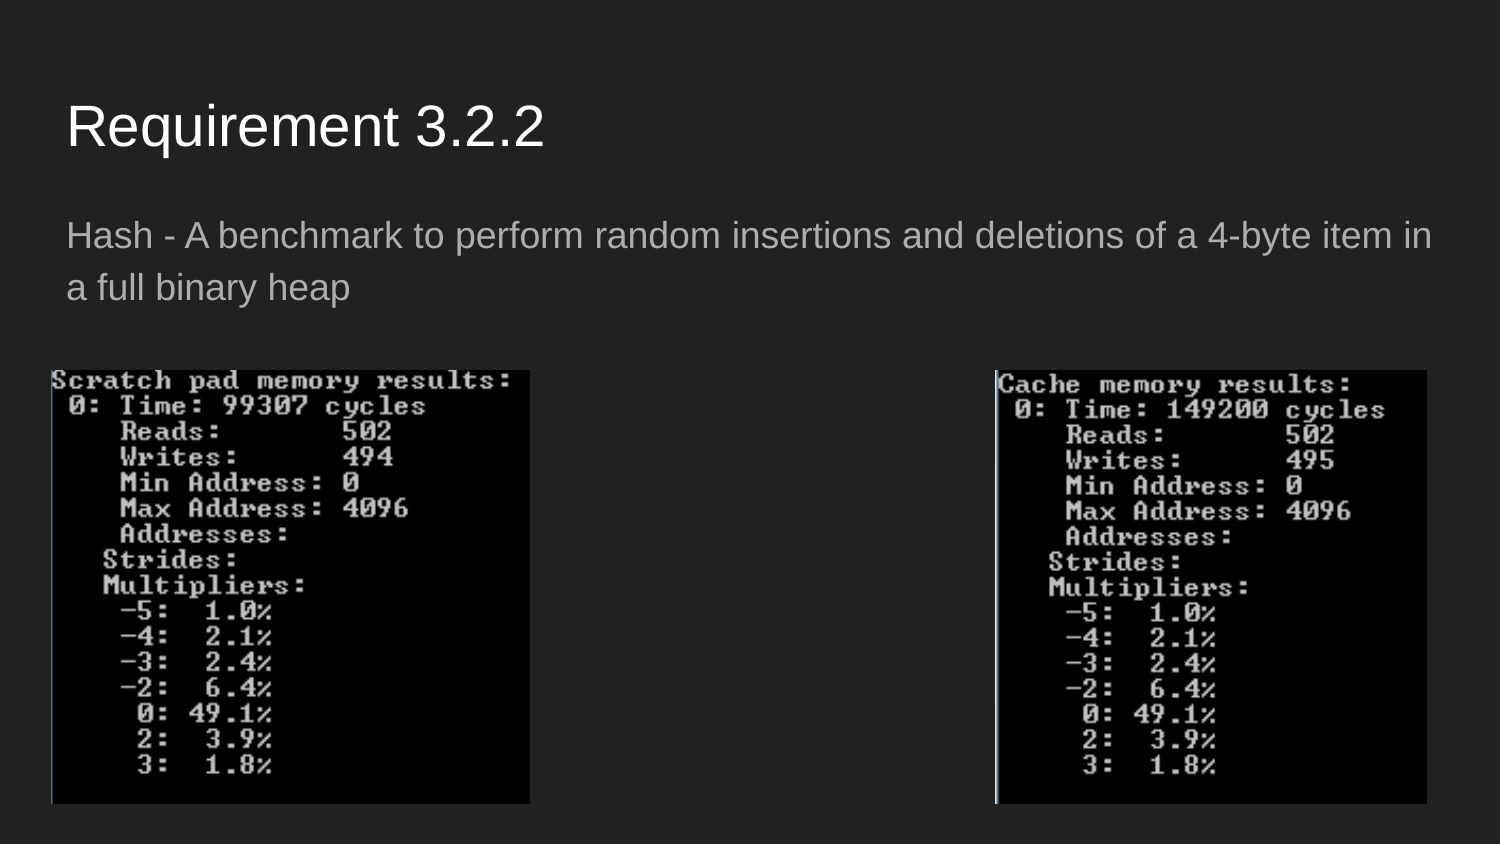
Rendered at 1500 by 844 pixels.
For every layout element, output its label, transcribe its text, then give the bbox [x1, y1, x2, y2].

list Hash - A benchmark to perform random insertions and deletions of a 4-byte item in a full binary heap [51, 189, 1449, 750]
picture [50, 370, 530, 804]
picture [995, 370, 1428, 804]
title Requirement 3.2.2 [51, 72, 1449, 167]
